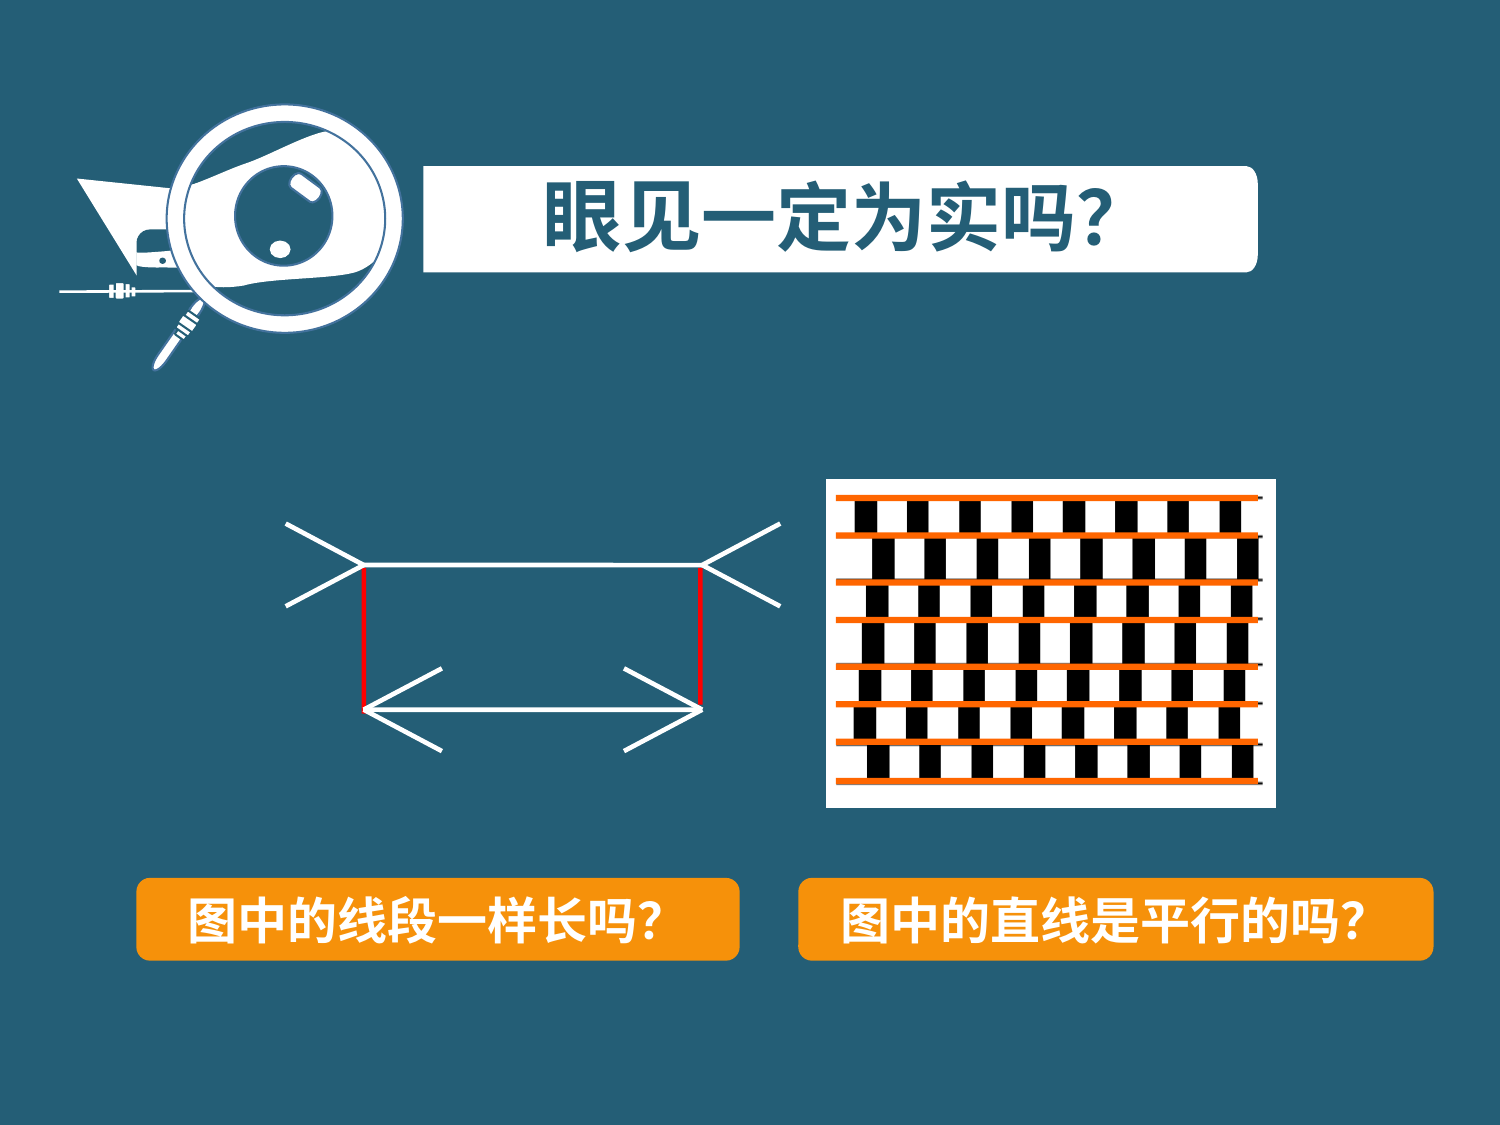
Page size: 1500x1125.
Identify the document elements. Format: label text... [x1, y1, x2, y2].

text_box 图中的直线是平行的吗？ [798, 877, 1434, 961]
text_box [285, 523, 781, 752]
text_box 眼见一定为实吗？ [422, 165, 1259, 273]
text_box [59, 104, 403, 379]
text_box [835, 497, 1258, 781]
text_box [826, 479, 1276, 808]
text_box 图中的线段一样长吗？ [136, 877, 740, 961]
